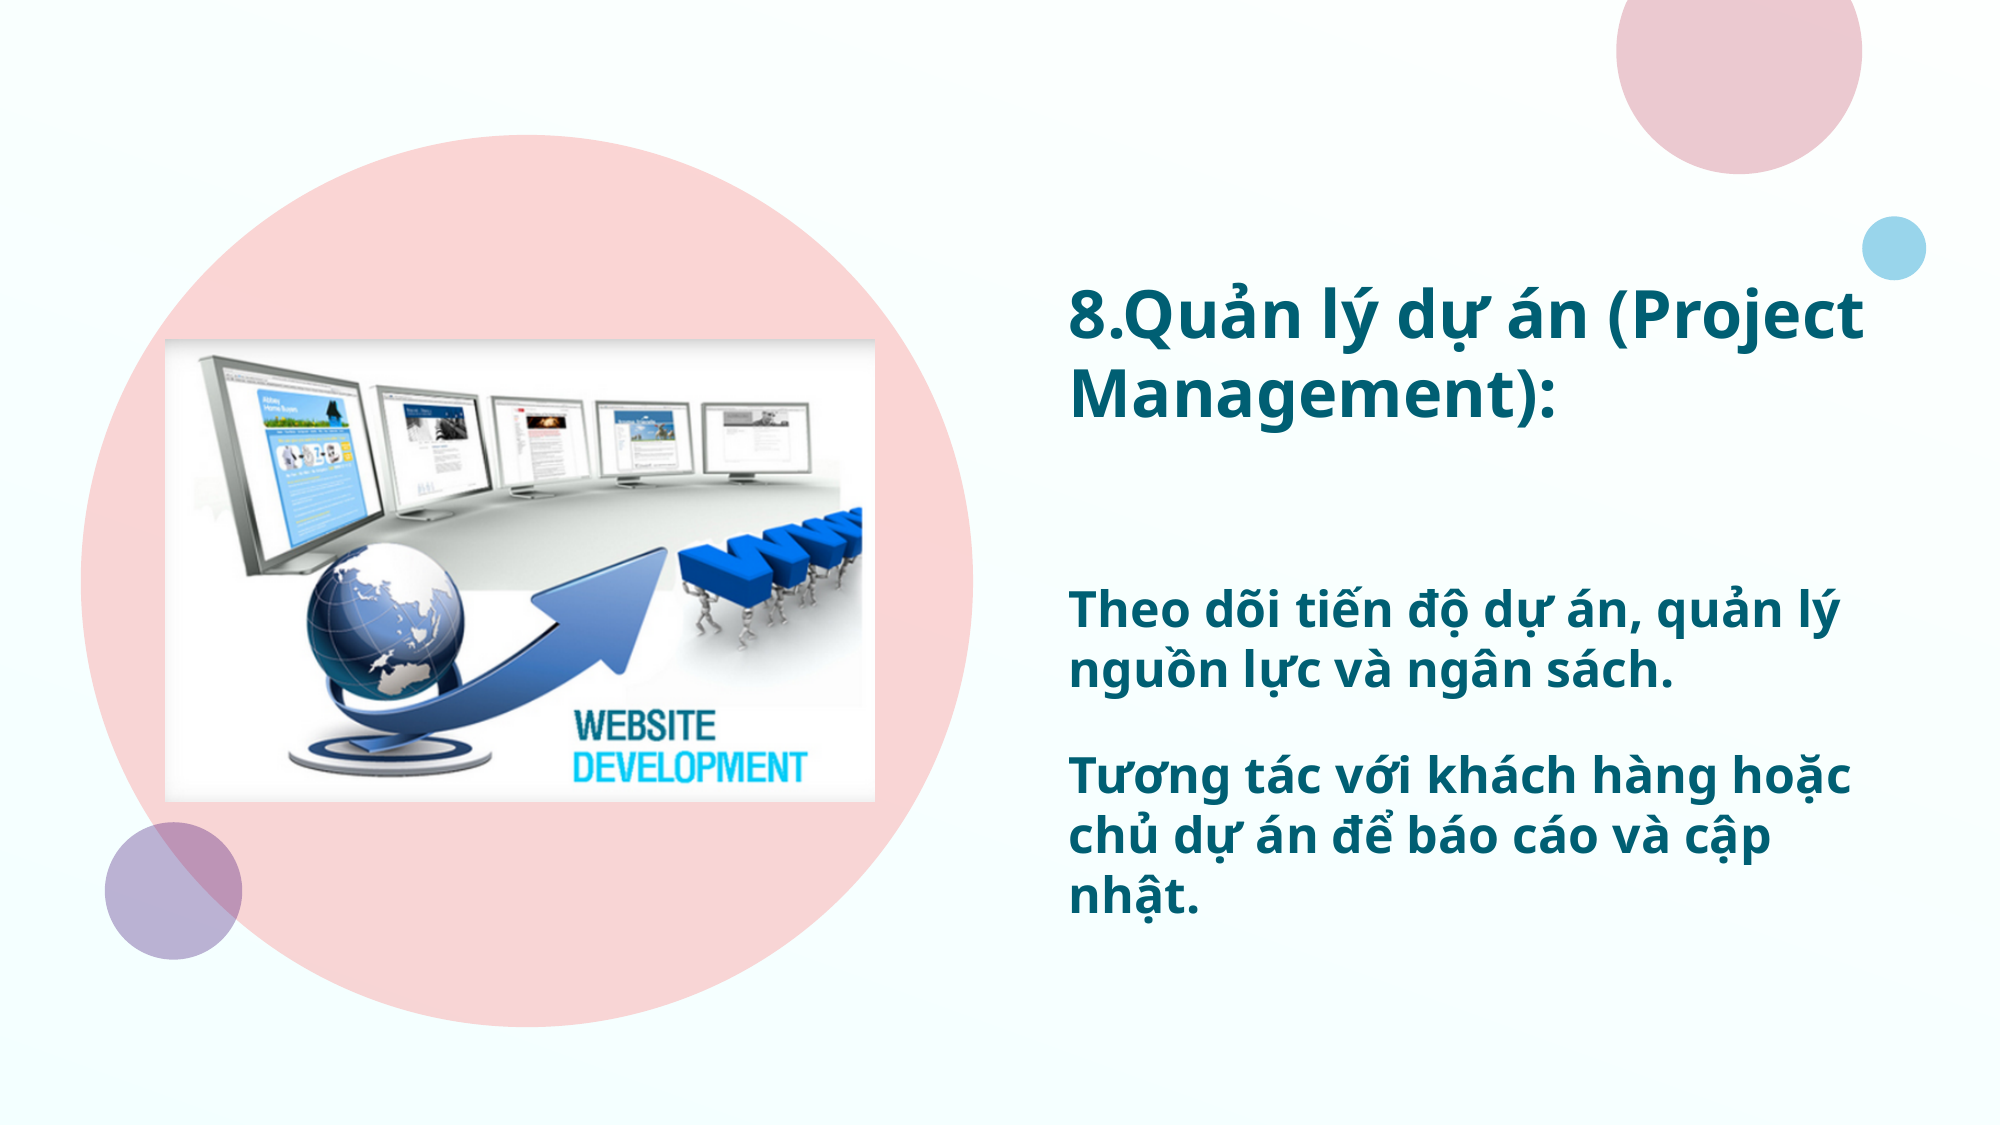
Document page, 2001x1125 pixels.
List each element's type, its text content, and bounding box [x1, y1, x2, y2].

picture [164, 339, 875, 802]
subtitle 8.Quản lý dự án (Project Management): Theo dõi tiến độ dự án, quản lý nguồn lực và ngân sách. Tương tác với khách hàng hoặc chủ dự án để báo cáo và cập nhật. [1053, 263, 1909, 432]
